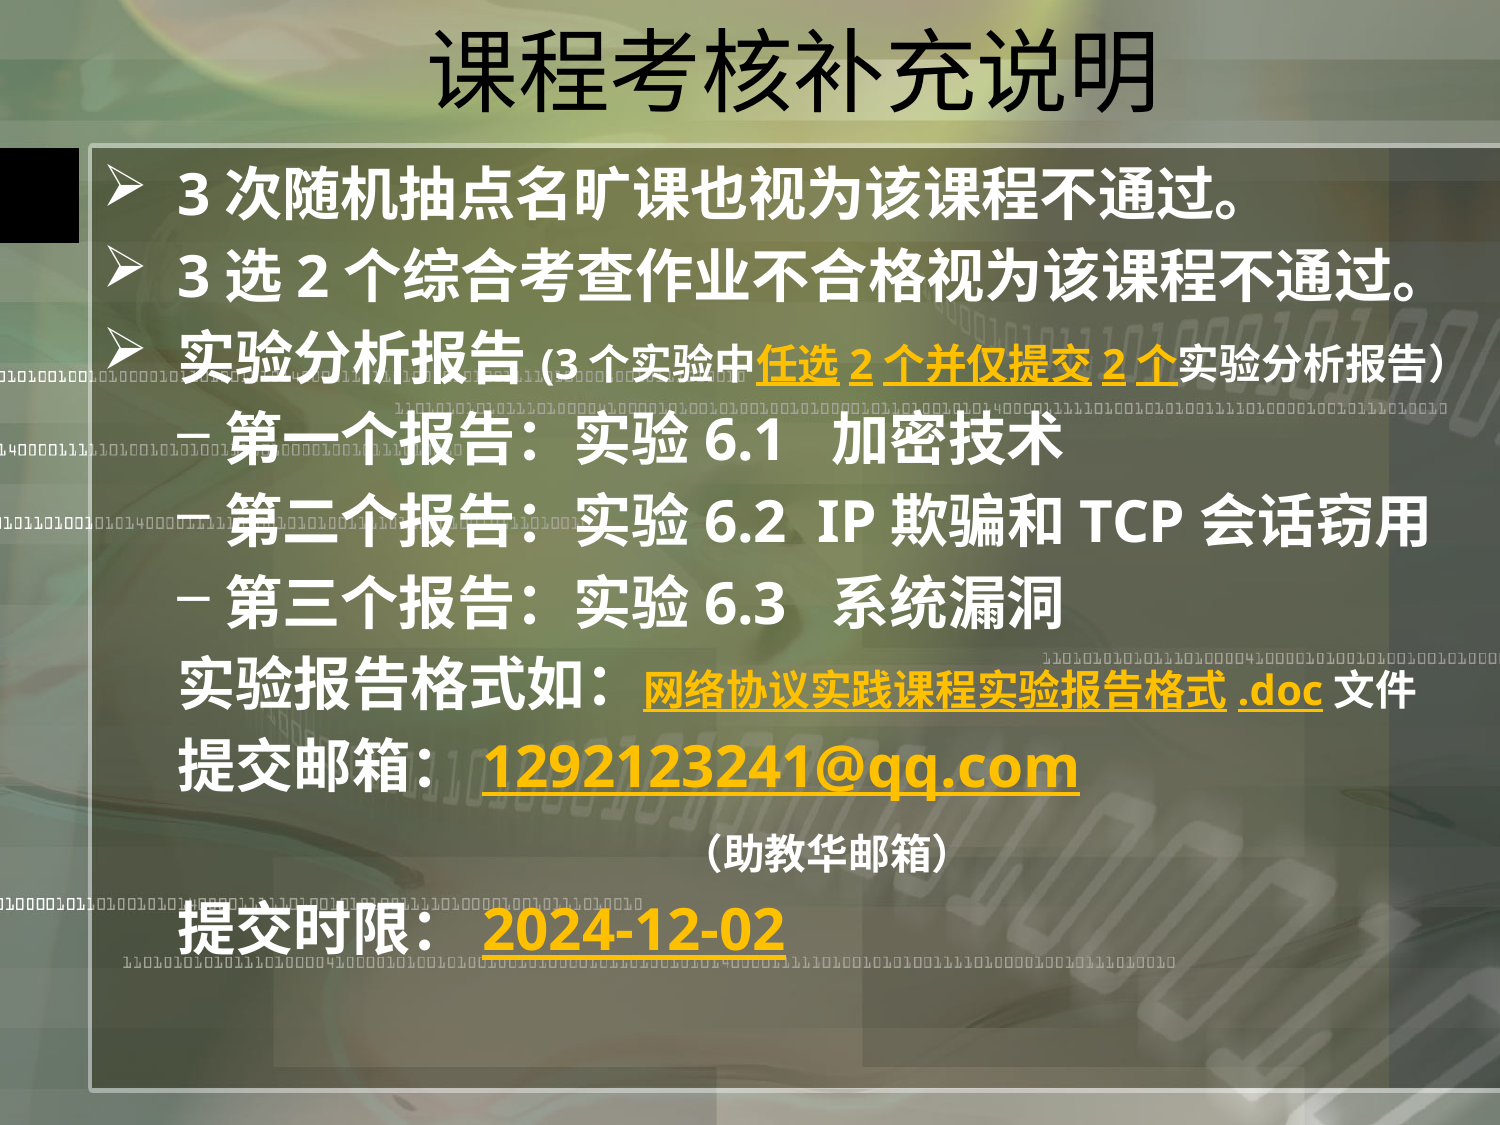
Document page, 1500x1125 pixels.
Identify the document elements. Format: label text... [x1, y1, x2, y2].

text_box 3次随机抽点名旷课也视为该课程不通过。 3选2个综合考查作业不合格视为该课程不通过。 实验分析报告(3个实验中任选2个并仅提交2个实验分析报告） 第一个报告：实验6.1 加密技术 第二个报告：实验6.2 IP欺骗和TCP会话窃用 第三个报告：实验6.3 系统漏洞 实验报告格式如：网络协议实践课程实验报告格式.doc文件 提交邮箱：1292123241@qq.com （助教华邮箱） 提交时限：2024-12-02 [87, 149, 1500, 1088]
text_box 课程考核补充说明 [87, 0, 1500, 138]
picture [0, 0, 1500, 1125]
